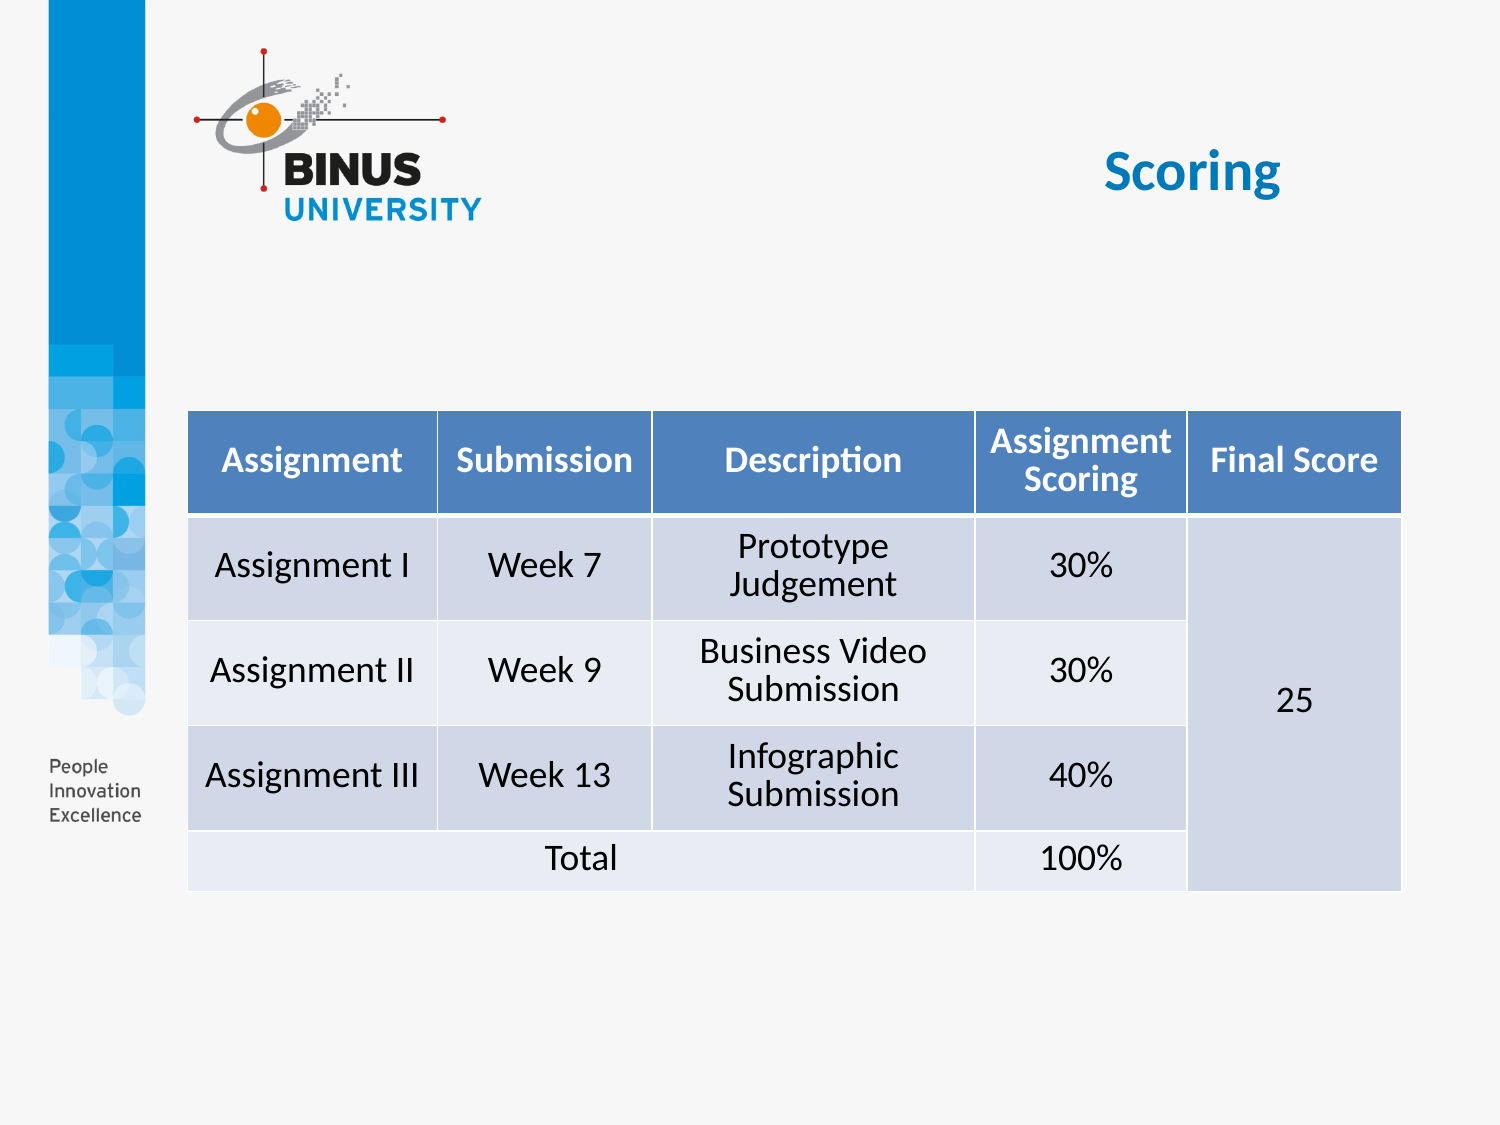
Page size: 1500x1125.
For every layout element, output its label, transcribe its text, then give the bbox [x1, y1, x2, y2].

table_cell Assignment I [188, 518, 437, 620]
table_cell 100% [976, 832, 1186, 891]
table_cell Infographic Submission [653, 726, 974, 830]
table_cell Week 9 [438, 621, 651, 725]
text_box Scoring [1089, 125, 1296, 210]
table_cell Prototype Judgement [653, 518, 974, 620]
table_header Final Score [1188, 411, 1401, 513]
table_header Description [653, 411, 974, 513]
table_cell 30% [976, 621, 1186, 725]
table_cell 25 [1188, 518, 1401, 891]
table_cell Week 13 [438, 726, 651, 830]
table_header Assignment Scoring [976, 411, 1186, 513]
table_header Assignment [188, 411, 437, 513]
table_header Submission [438, 411, 651, 513]
table_cell Total [188, 832, 974, 891]
table_cell 40% [976, 726, 1186, 830]
table_cell Week 7 [438, 518, 651, 620]
table_cell Assignment II [188, 621, 437, 725]
picture [0, 0, 1500, 845]
table_cell Business Video Submission [653, 621, 974, 725]
table_cell Assignment III [188, 726, 437, 830]
table_cell 30% [976, 518, 1186, 620]
